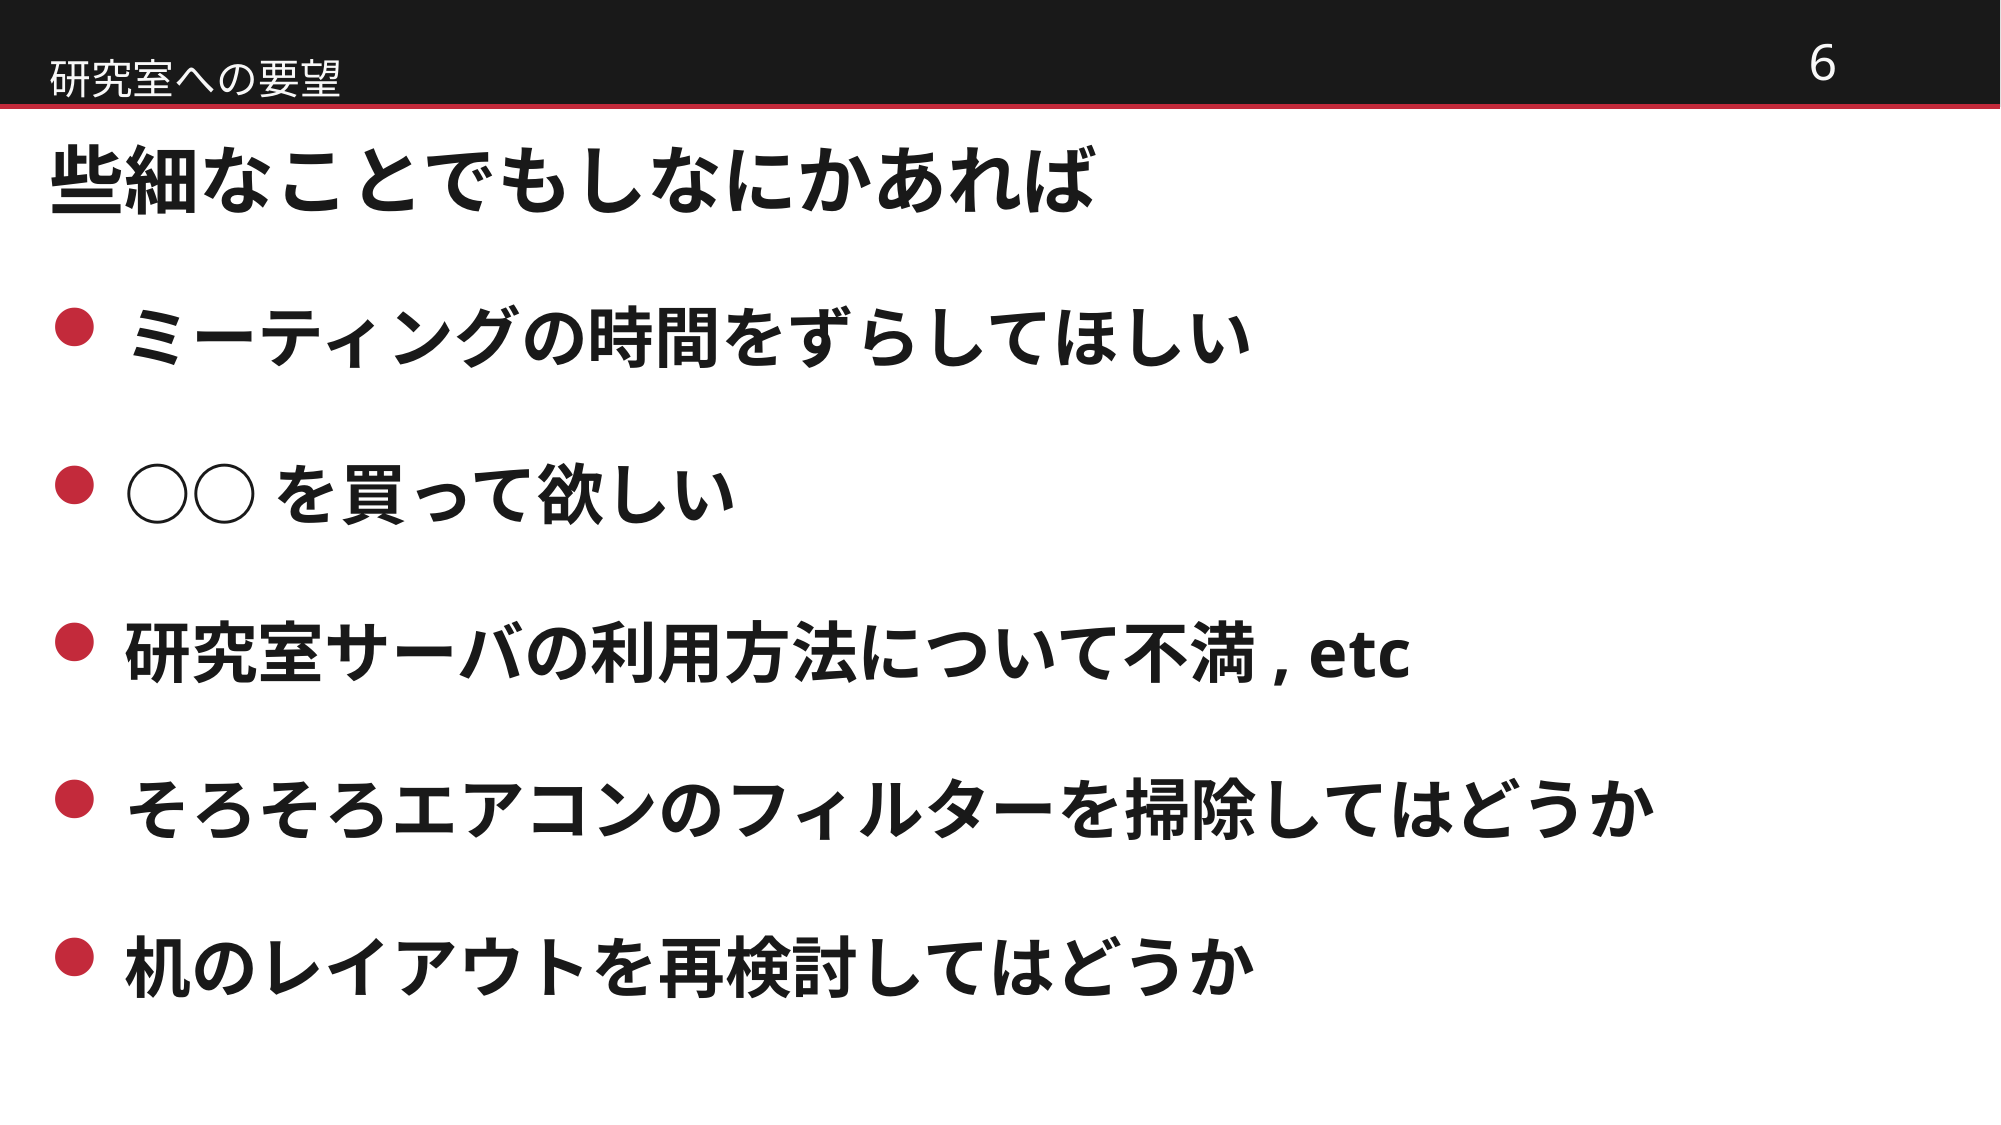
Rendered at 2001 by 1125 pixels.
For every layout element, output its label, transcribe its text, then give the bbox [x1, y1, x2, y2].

list 研究室への要望 [34, 20, 1886, 98]
list ミーティングの時間をずらしてほしい ○○を買って欲しい 研究室サーバの利用方法について不満, etc そろそろエアコンのフィルターを掃除してはどうか 机のレイアウトを再検討してはどうか [34, 248, 1966, 1115]
title 些細なことでもしなにかあれば [34, 107, 1966, 248]
